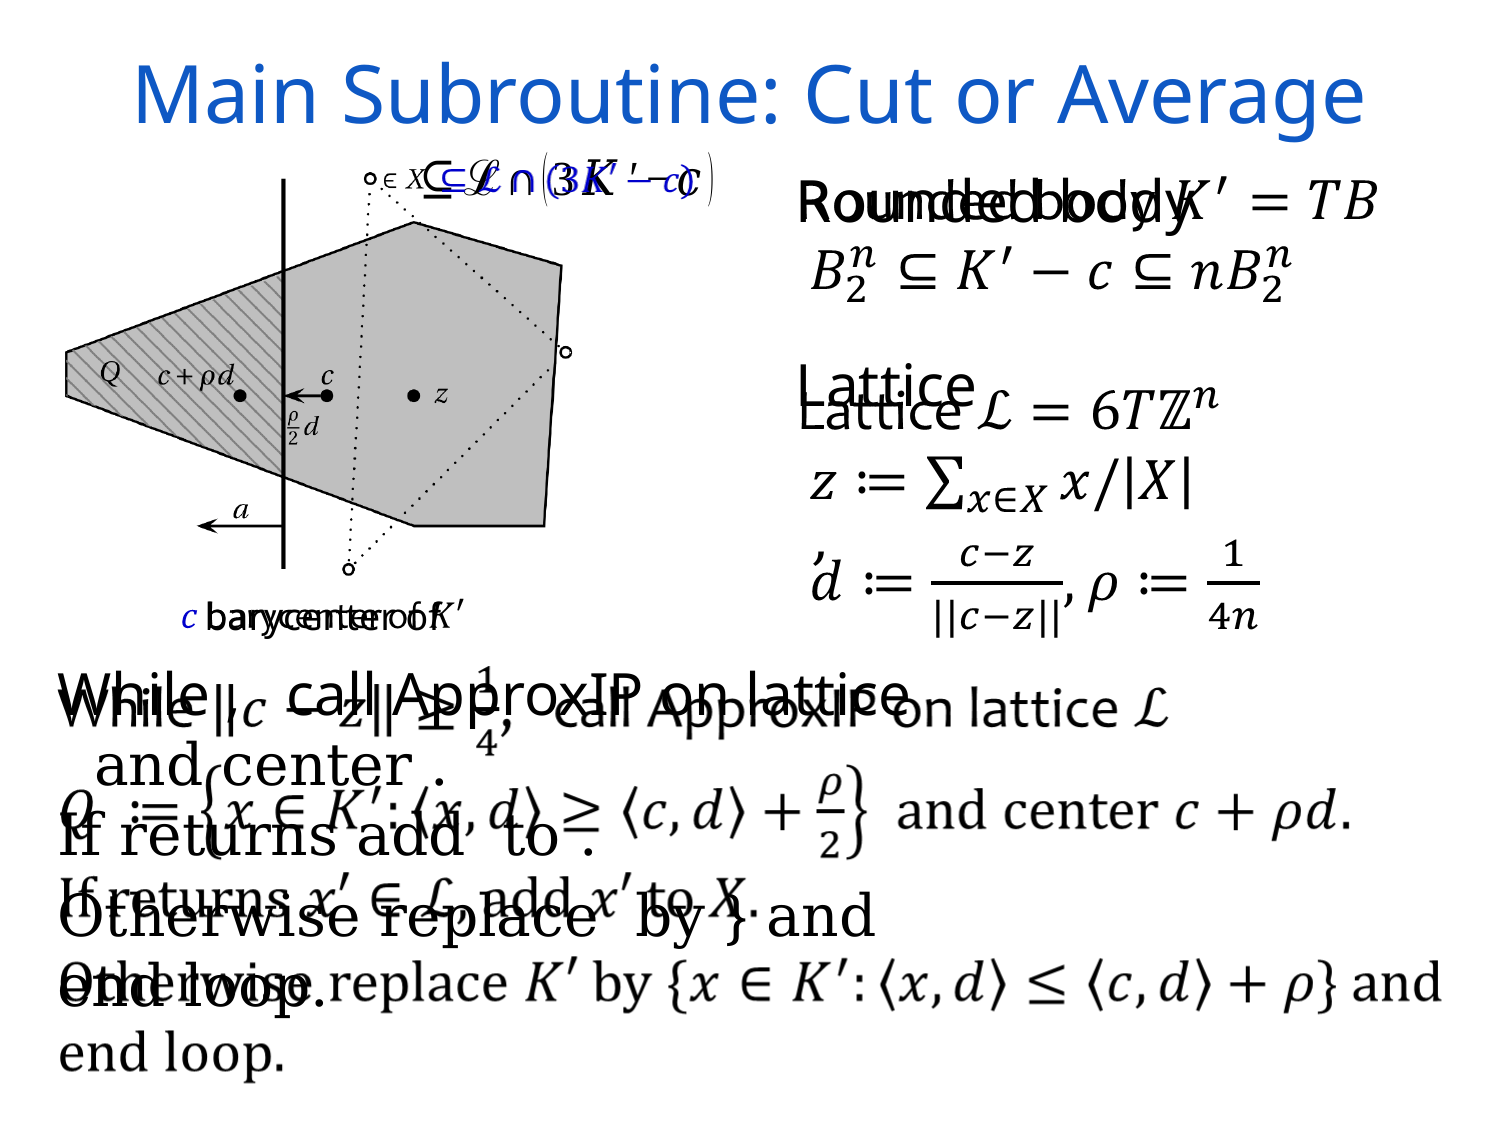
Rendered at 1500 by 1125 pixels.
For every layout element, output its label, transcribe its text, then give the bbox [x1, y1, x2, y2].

text_box Main Subroutine: Cut or Average [75, 2, 1425, 148]
text_box [165, 594, 481, 646]
text_box [781, 156, 1458, 649]
picture [29, 161, 611, 587]
text_box [419, 149, 716, 210]
text_box [42, 649, 1500, 1125]
